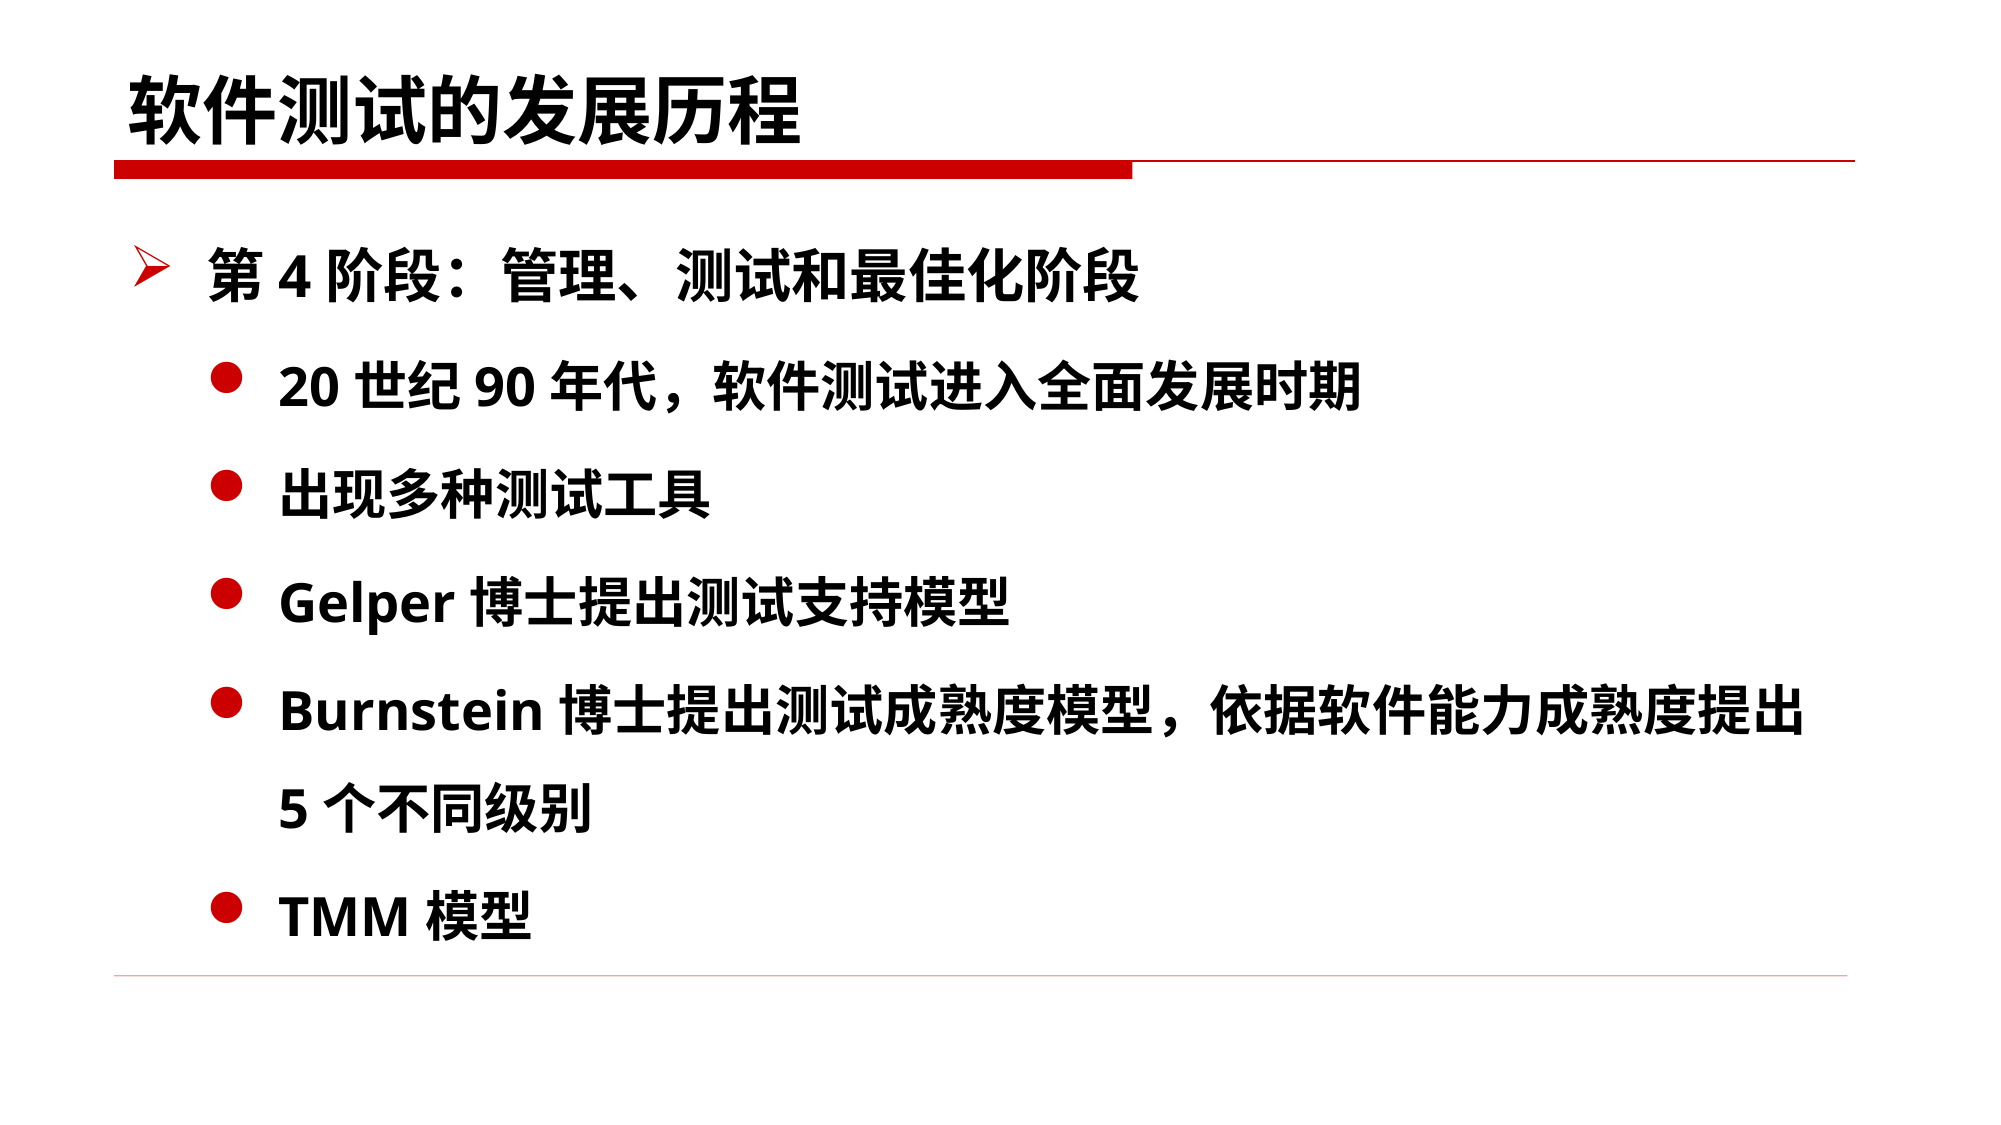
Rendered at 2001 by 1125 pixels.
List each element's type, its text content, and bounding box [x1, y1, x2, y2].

list 第4阶段：管理、测试和最佳化阶段 20世纪90年代，软件测试进入全面发展时期 出现多种测试工具 Gelper博士提出测试支持模型 Burnstein博士提出测试成熟度模型，依据软件能力成熟度提出5个不同级别 TMM模型 [114, 196, 1865, 897]
title 软件测试的发展历程 [112, 42, 1863, 161]
